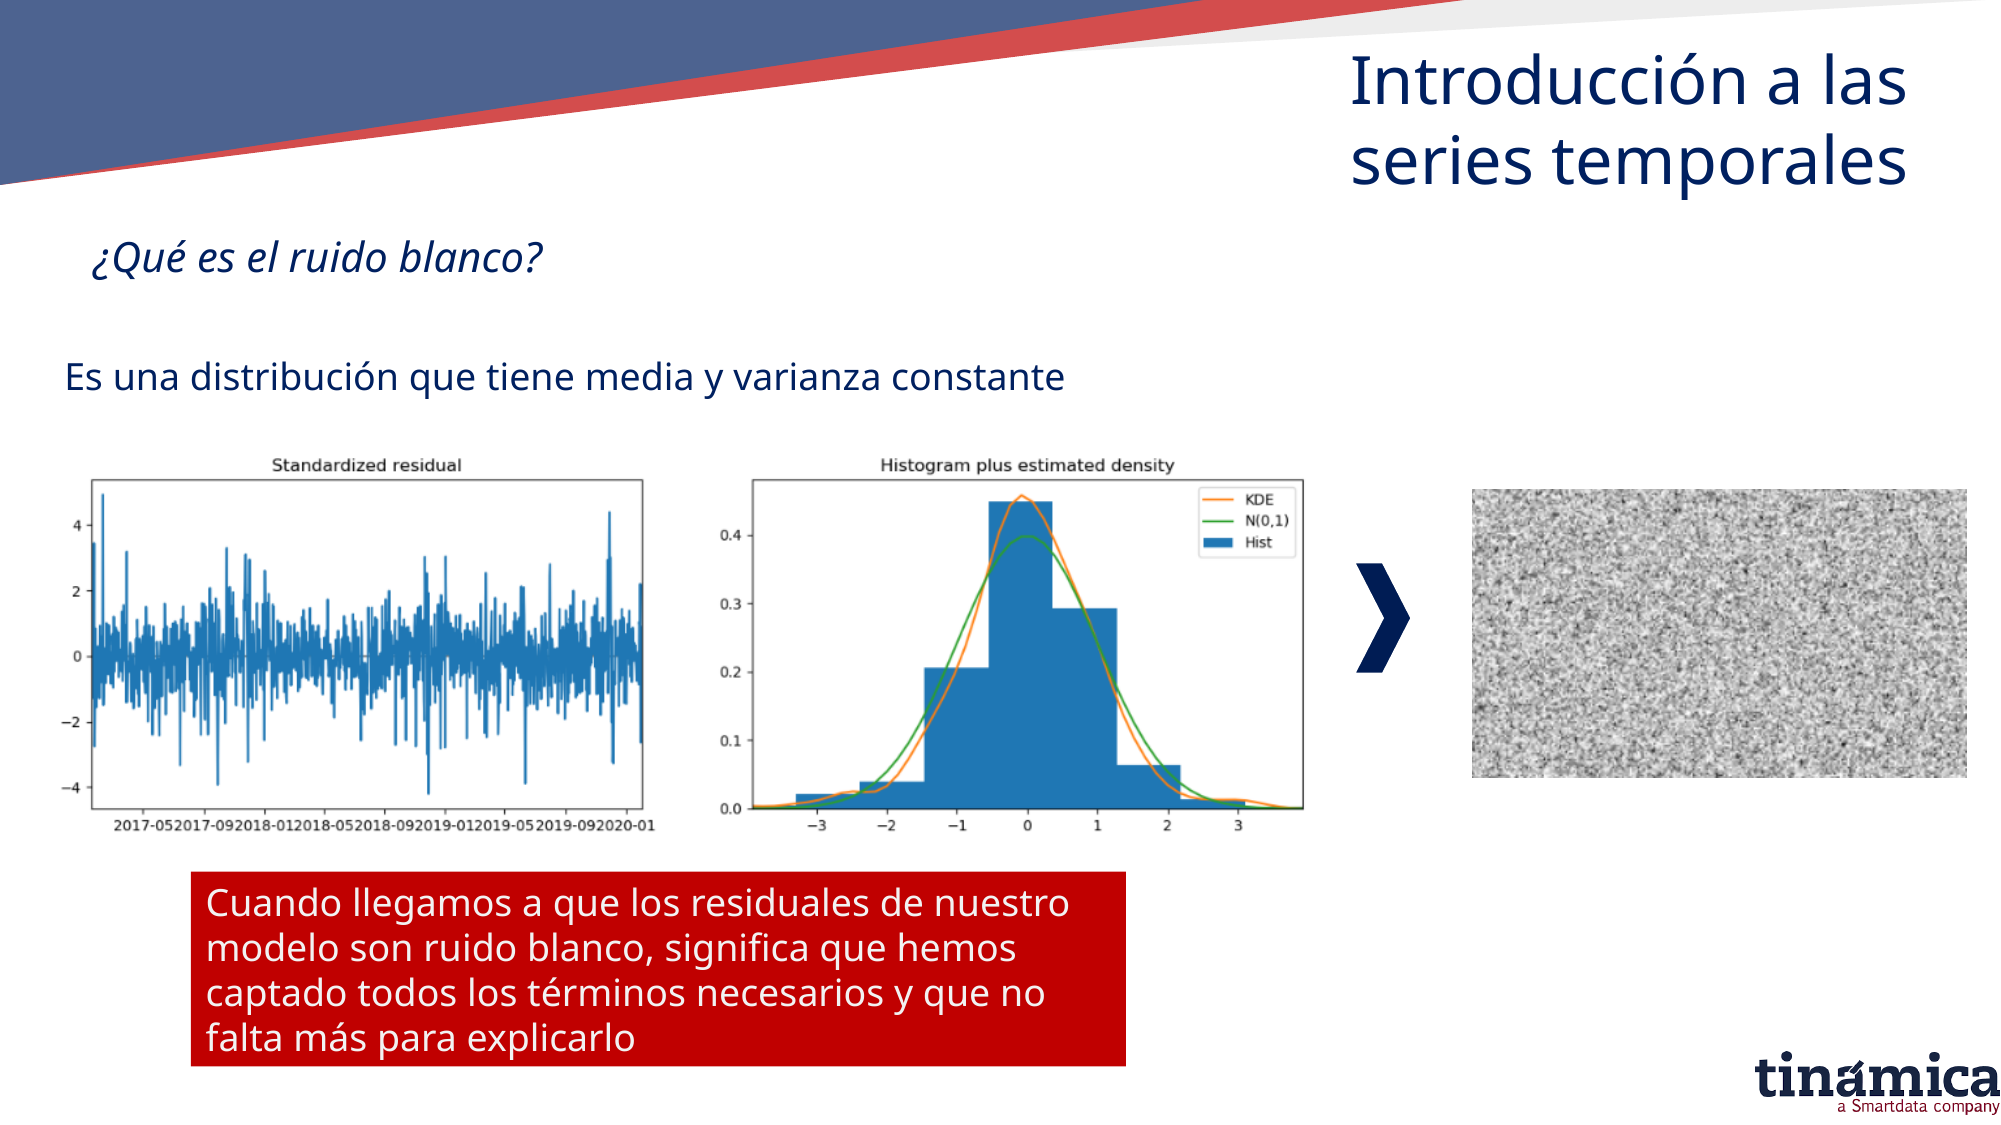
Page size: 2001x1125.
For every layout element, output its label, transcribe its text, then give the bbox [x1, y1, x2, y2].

picture [0, 427, 1317, 841]
text_box ¿Qué es el ruido blanco? [0, 223, 636, 288]
text_box [1352, 561, 1413, 675]
picture [1755, 1051, 2000, 1115]
text_box Cuando llegamos a que los residuales de nuestro modelo son ruido blanco, significa que hemos captado todos los términos necesarios y que no falta más para explicarlo [190, 871, 1126, 1067]
text_box Introducción a las series temporales [1259, 30, 2000, 206]
picture [1472, 489, 1967, 778]
text_box Es una distribución que tiene media y varianza constante [49, 345, 1967, 406]
